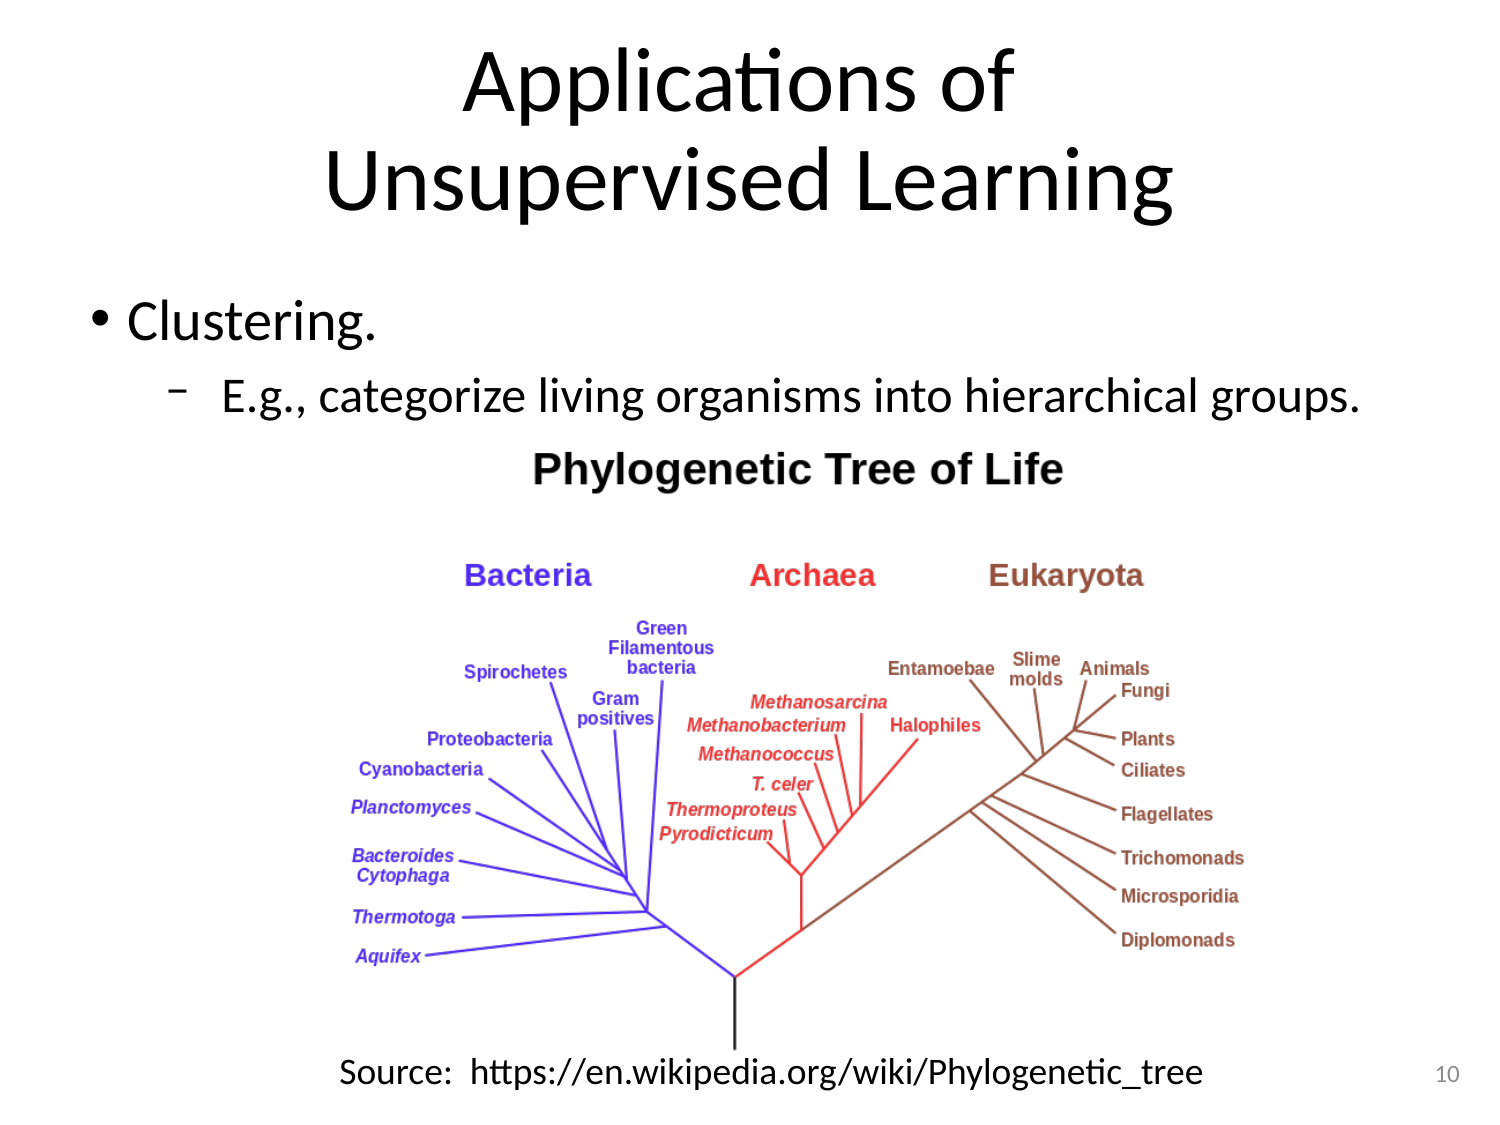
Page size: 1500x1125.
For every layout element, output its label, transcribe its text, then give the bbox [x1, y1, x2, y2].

title Applications of Unsupervised Learning [75, 50, 1425, 213]
picture [337, 437, 1261, 1062]
slide_number 10 [1353, 1042, 1475, 1103]
text_box Source: https://en.wikipedia.org/wiki/Phylogenetic_tree [324, 1039, 1219, 1100]
list Clustering. E.g., categorize living organisms into hierarchical groups. [75, 275, 1425, 1013]
